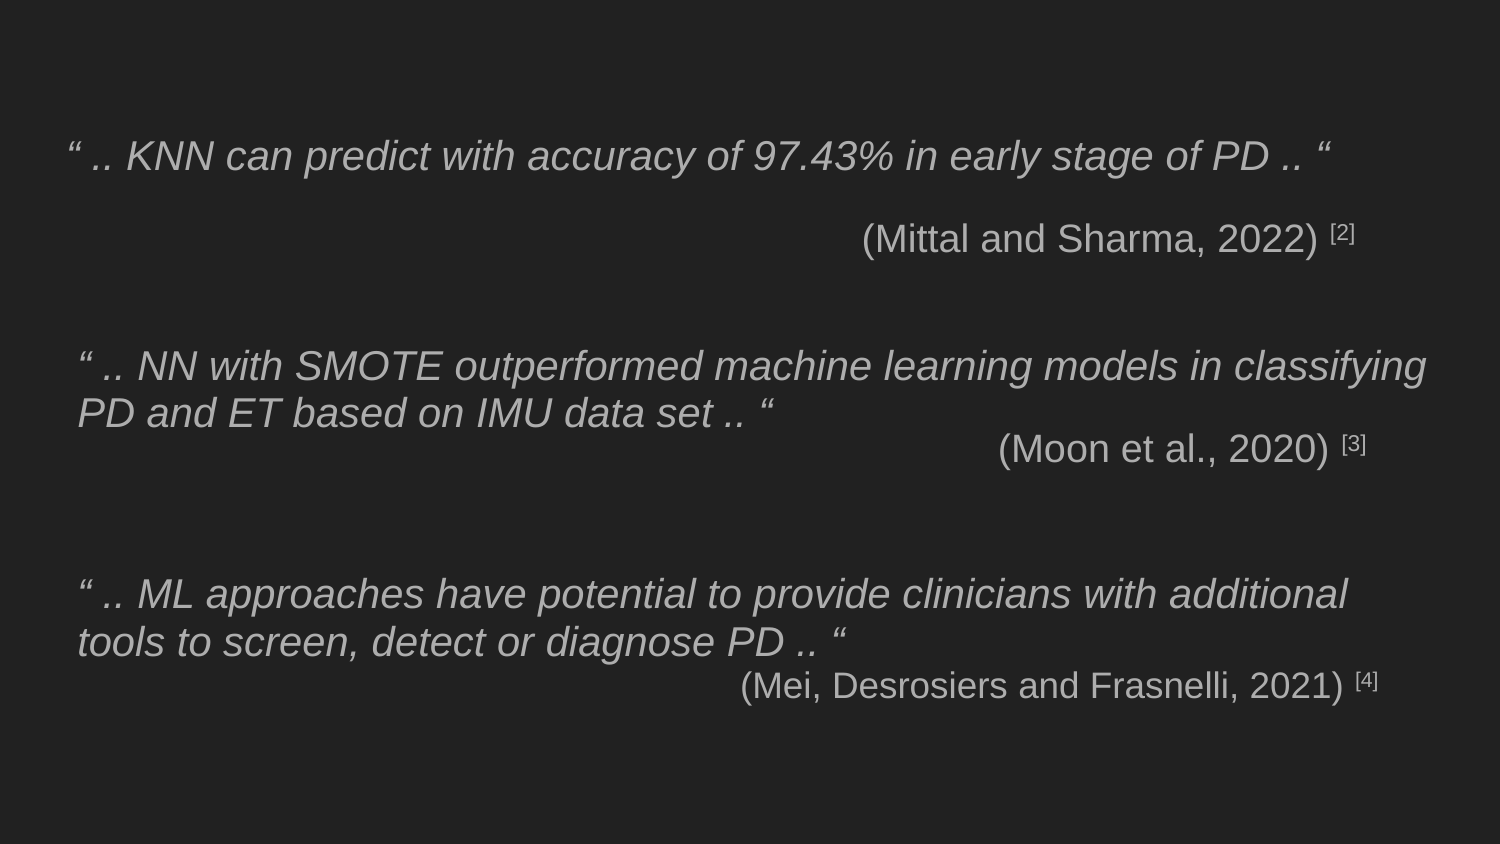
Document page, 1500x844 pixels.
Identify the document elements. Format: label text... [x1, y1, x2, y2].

list (Mei, Desrosiers and Frasnelli, 2021) [4] [712, 640, 1394, 725]
list “ .. NN with SMOTE outperformed machine learning models in classifying PD and ET based on IMU data set .. “ [62, 327, 1464, 412]
list “ .. ML approaches have potential to provide clinicians with additional tools to screen, detect or diagnose PD .. “ [62, 555, 1464, 641]
list “ .. KNN can predict with accuracy of 97.43% in early stage of PD .. “ [51, 117, 1452, 202]
list (Mittal and Sharma, 2022) [2] [751, 201, 1371, 287]
list (Moon et al., 2020) [3] [762, 411, 1382, 497]
